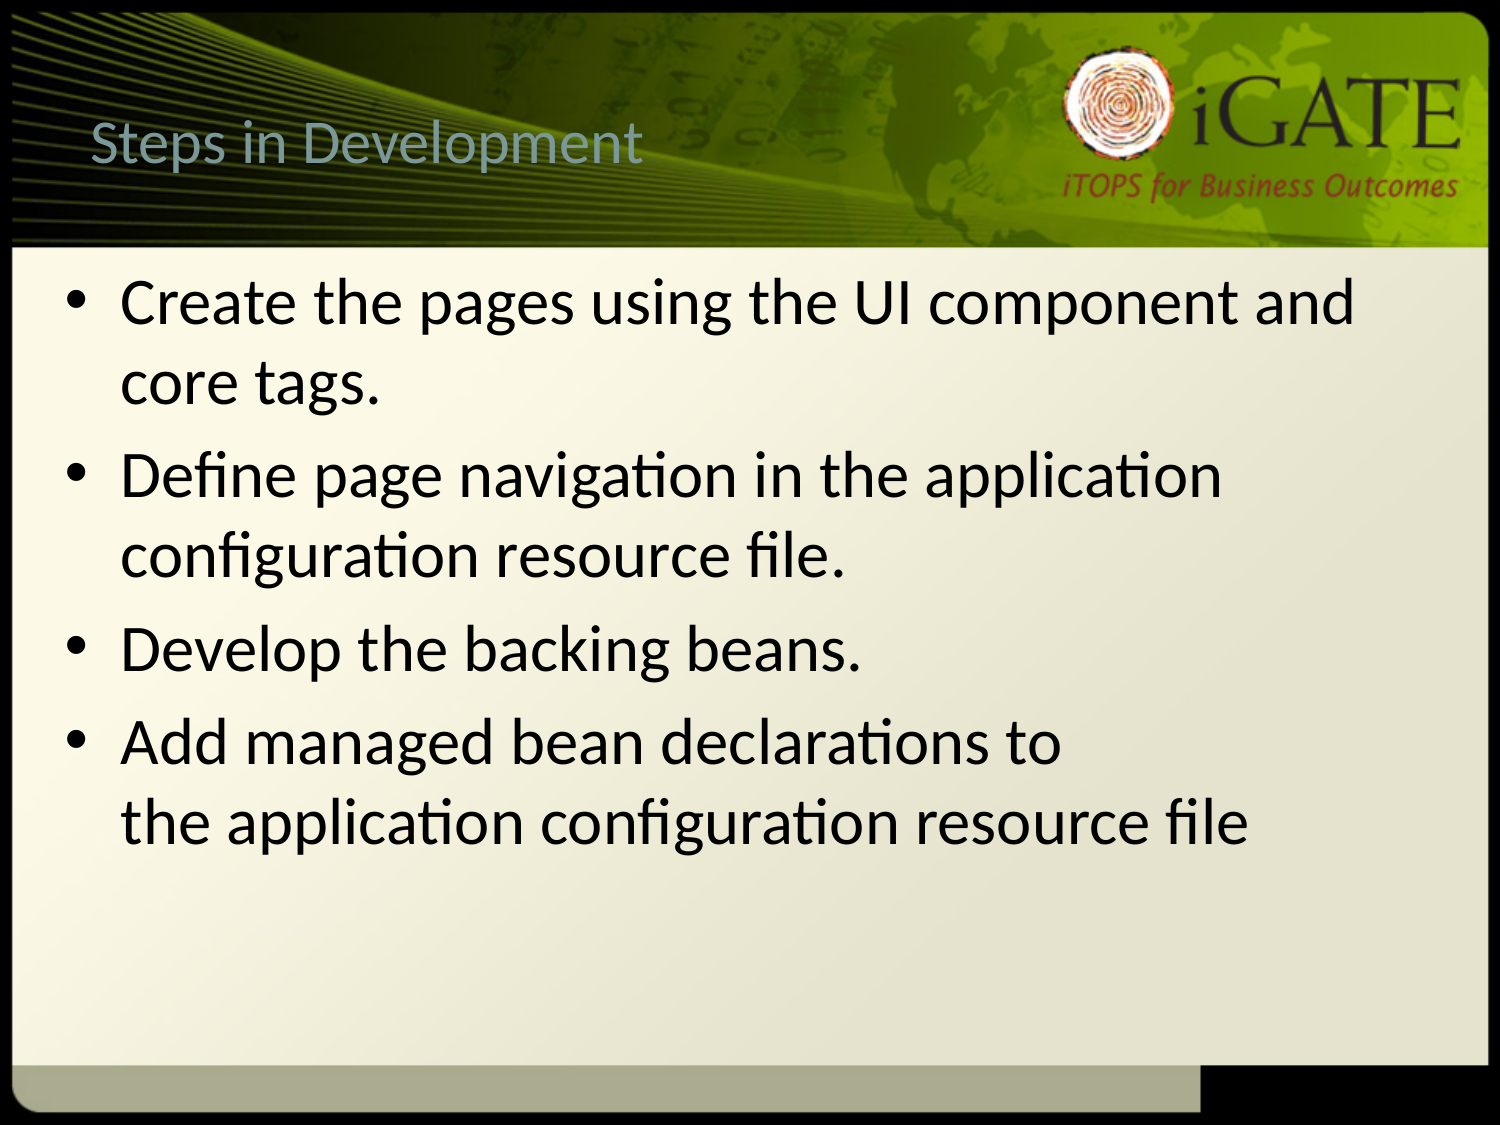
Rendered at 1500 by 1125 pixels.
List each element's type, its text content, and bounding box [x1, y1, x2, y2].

picture [0, 0, 1500, 1125]
title Steps in Development [75, 45, 1425, 233]
list Create the pages using the UI component and core tags. Define page navigation in the application configuration resource file. Develop the backing beans. Add managed bean declarations to the application configuration resource file [49, 250, 1445, 1001]
